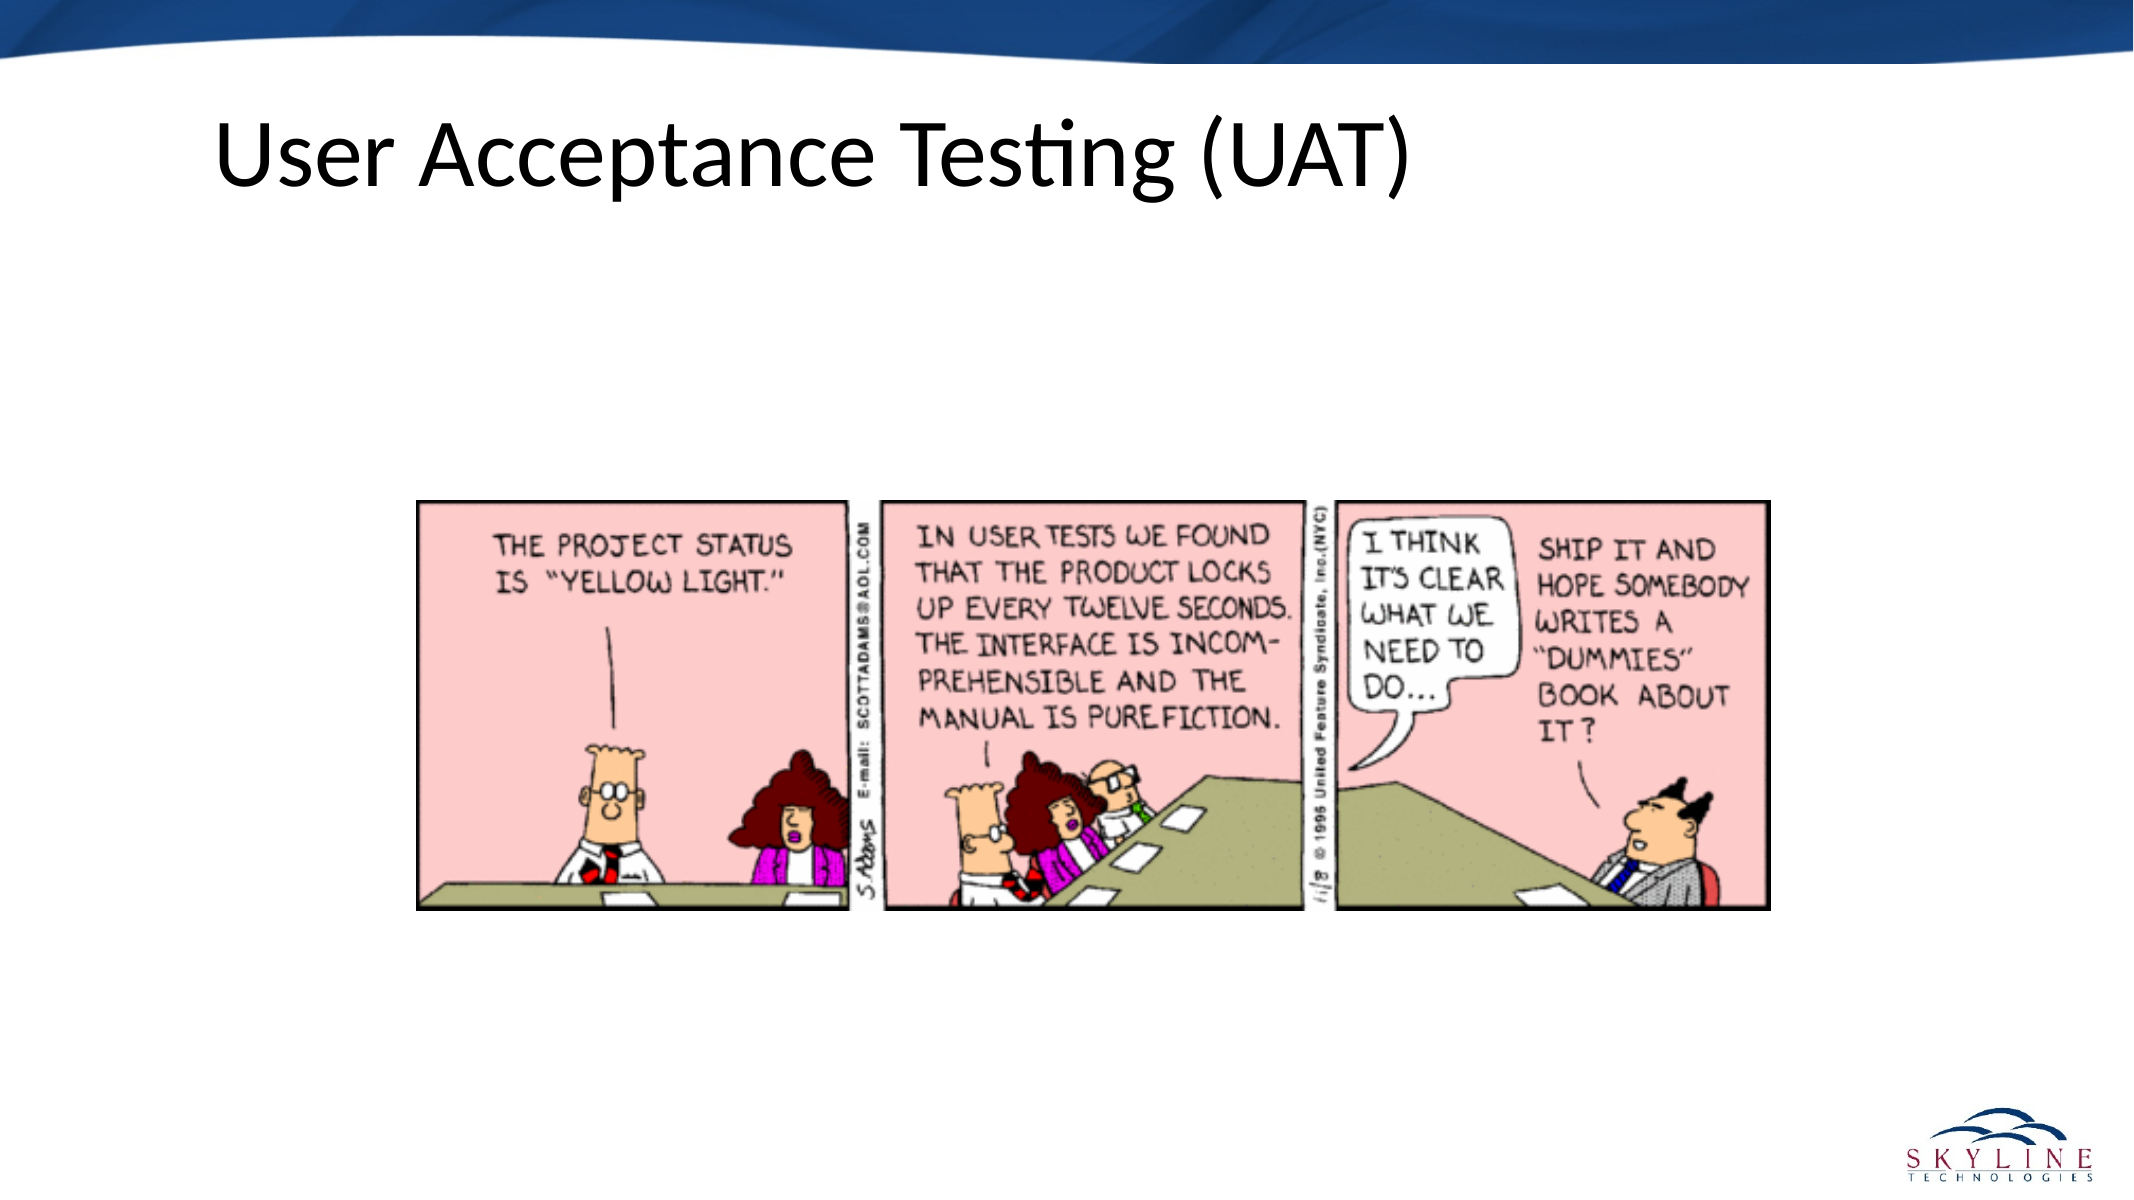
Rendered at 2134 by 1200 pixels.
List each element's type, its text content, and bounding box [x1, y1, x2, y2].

picture [416, 500, 1771, 911]
text_box [200, 288, 1988, 1200]
title User Acceptance Testing (UAT) [198, 42, 2035, 252]
picture [1988, 1104, 2093, 1185]
picture [0, 0, 2134, 64]
